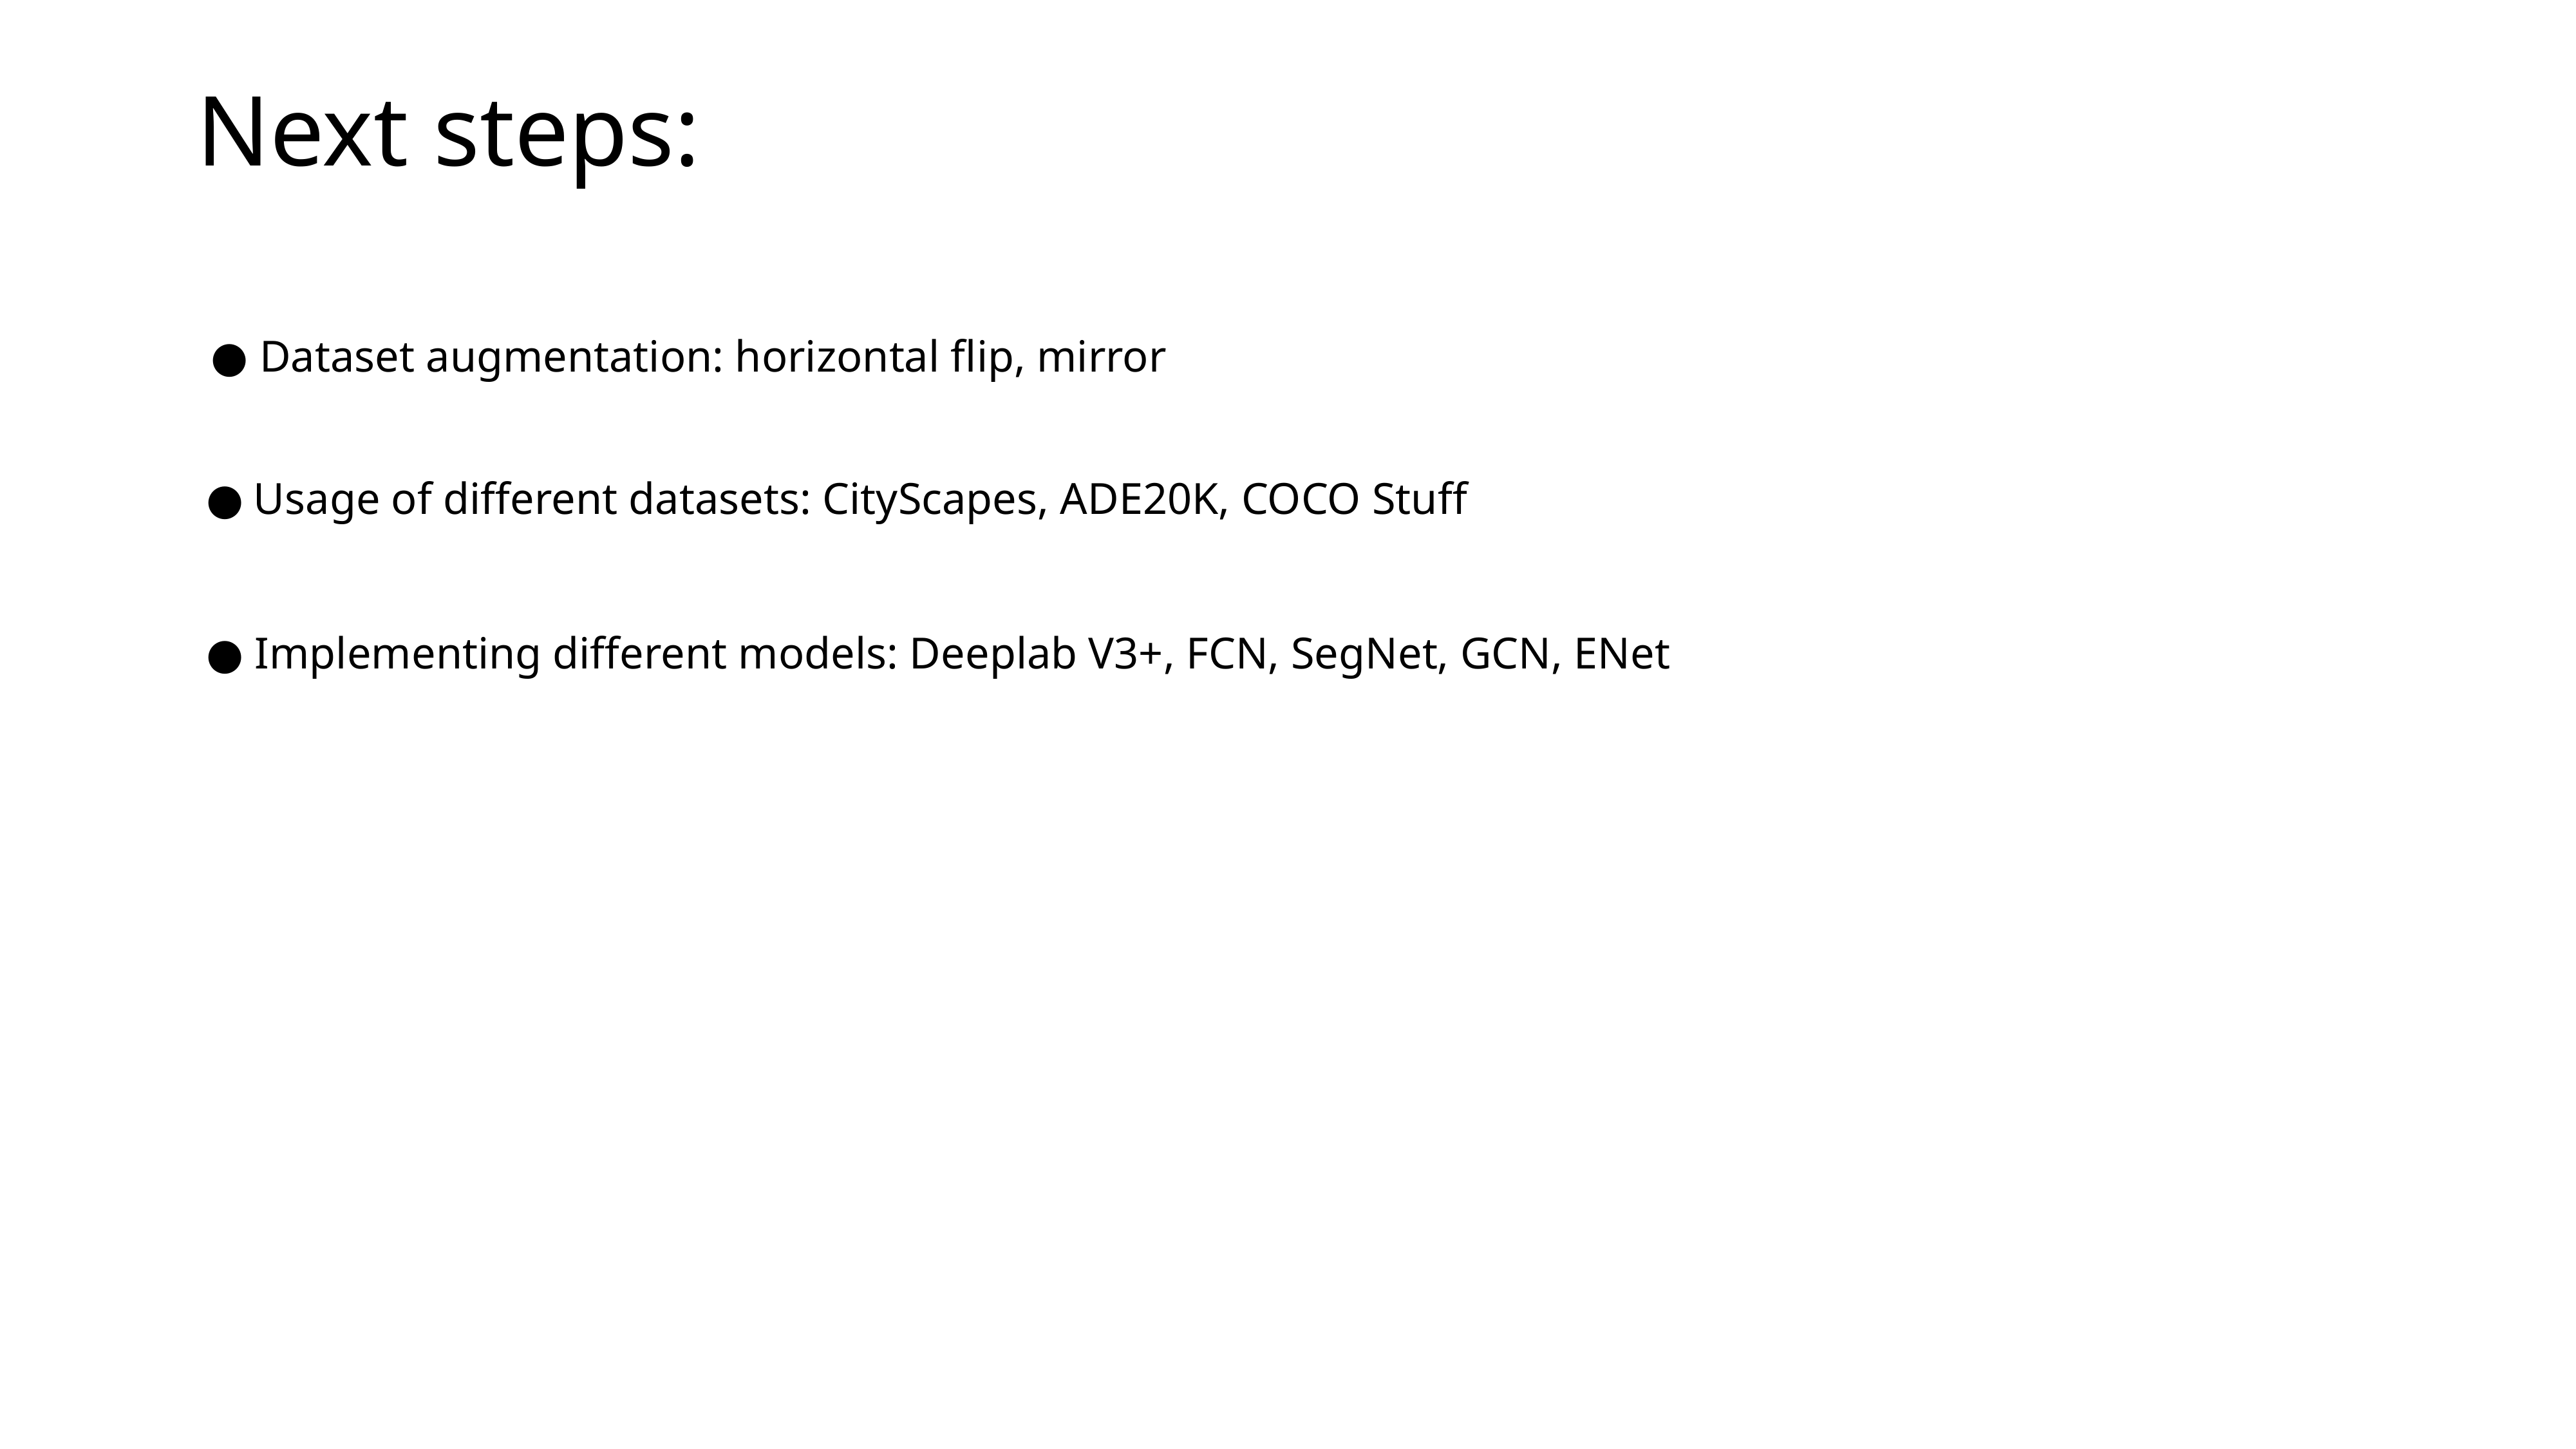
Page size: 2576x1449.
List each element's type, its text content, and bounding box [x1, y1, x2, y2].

text_box Next steps: [187, 64, 1965, 299]
text_box ● Dataset augmentation: horizontal flip, mirror [201, 298, 2414, 426]
text_box ● Usage of different datasets: CityScapes, ADE20K, COCO Stuff ● Implementing different models: Deeplab V3+, FCN, SegNet, GCN, ENet [187, 435, 2033, 647]
